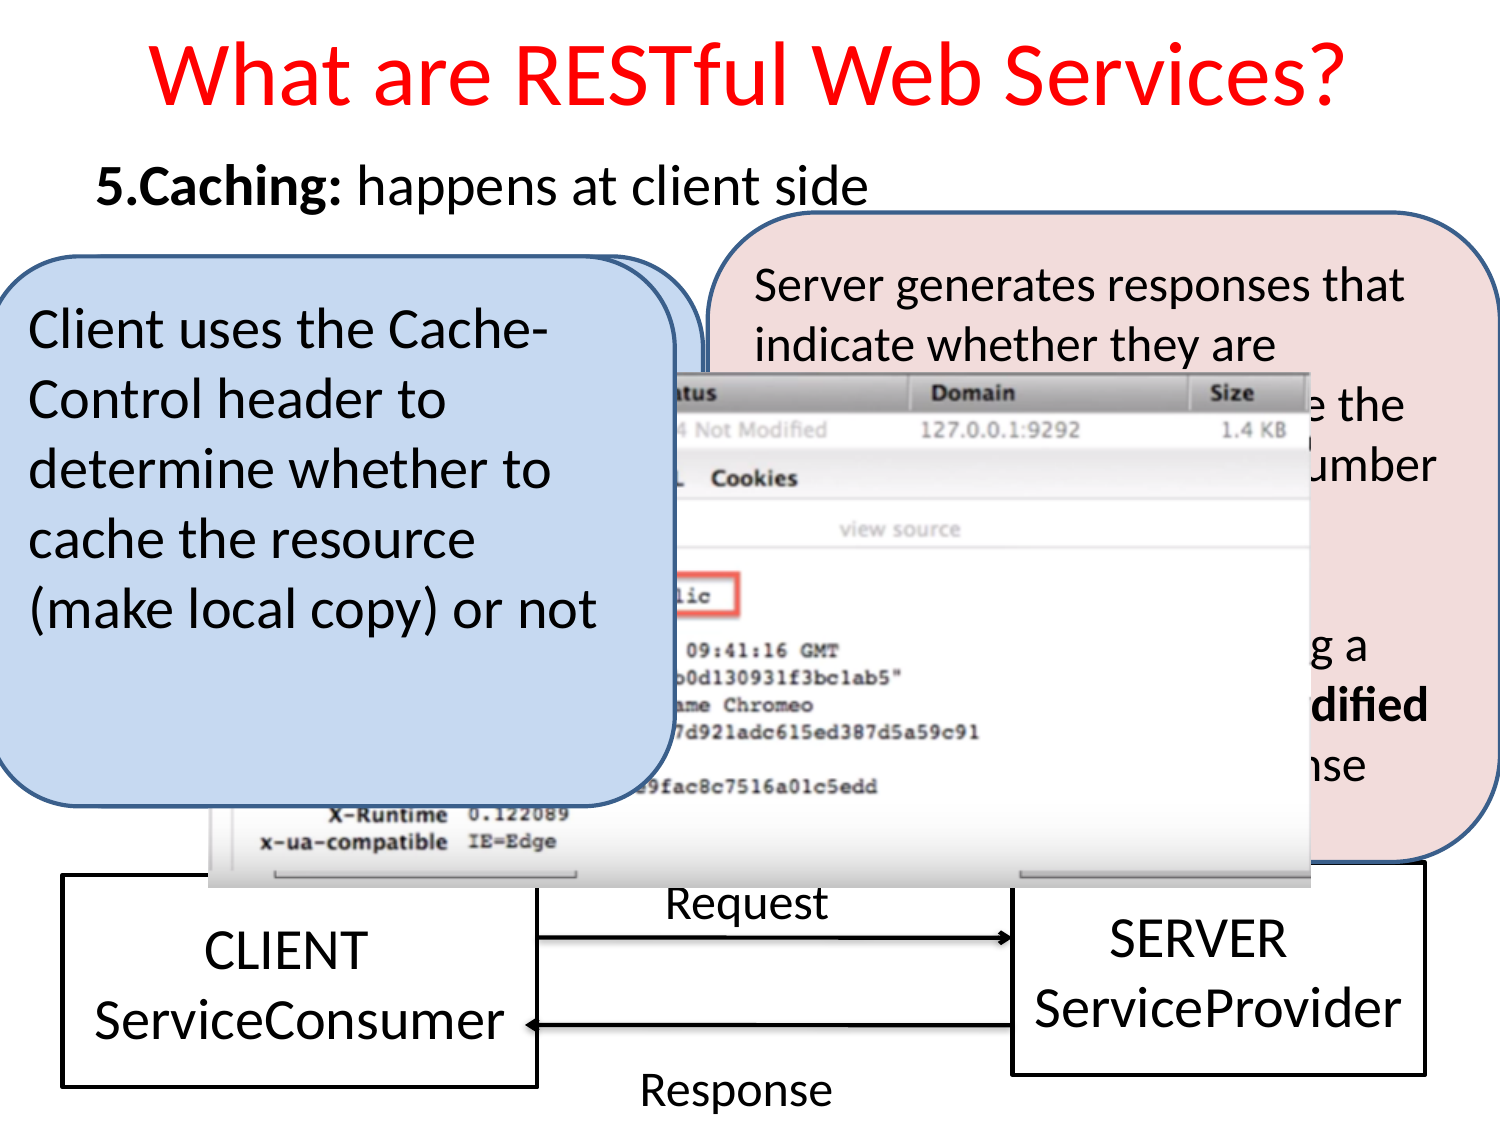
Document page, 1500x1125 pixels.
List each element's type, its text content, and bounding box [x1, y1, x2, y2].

text_box What are RESTful Web Services? [74, 0, 1425, 138]
text_box Client uses the Cache-Control header to determine whether to cache the resource (make local copy) or not [0, 254, 677, 809]
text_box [62, 862, 1426, 1125]
text_box The data within a response to a request must be implicitly or explicitly labeled as cacheable or non-cacheable [595, 254, 705, 370]
text_box Server generates responses that indicate whether they are cacheable or not to improve the performance by reducing number of requests for duplicate resources. Server does this by including a Cache-Control and LastModified (data value) In HTTP Response Headers. [705, 210, 1500, 860]
text_box 5.Caching: happens at client side [80, 140, 886, 225]
picture [208, 371, 1311, 888]
